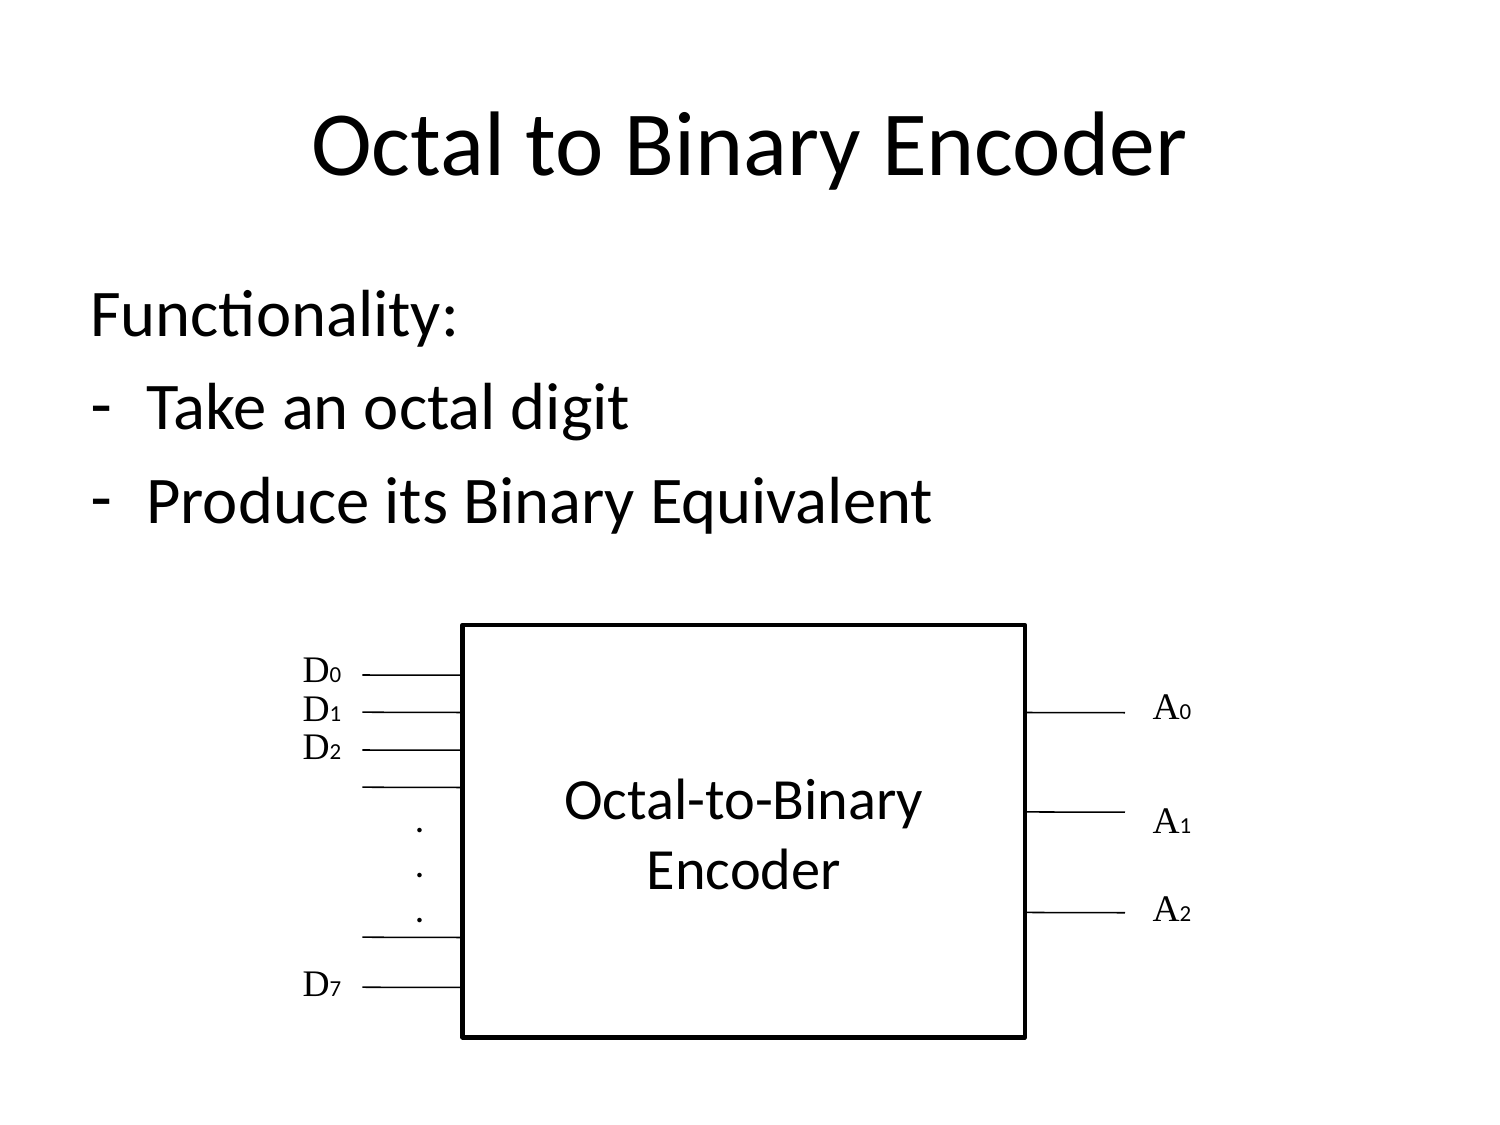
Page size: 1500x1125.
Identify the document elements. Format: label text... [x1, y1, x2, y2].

list Functionality: Take an octal digit Produce its Binary Equivalent [75, 262, 1425, 1005]
text_box A1 [1137, 789, 1207, 849]
text_box . . . [400, 797, 440, 935]
text_box D7 [287, 951, 357, 1012]
text_box A0 [1137, 674, 1207, 735]
text_box Octal-to-Binary Encoder [460, 623, 1027, 1040]
text_box D1 [287, 676, 357, 714]
title Octal to Binary Encoder [75, 45, 1425, 233]
text_box D0 [287, 637, 357, 676]
text_box D2 [287, 714, 357, 775]
text_box A2 [1137, 876, 1207, 937]
